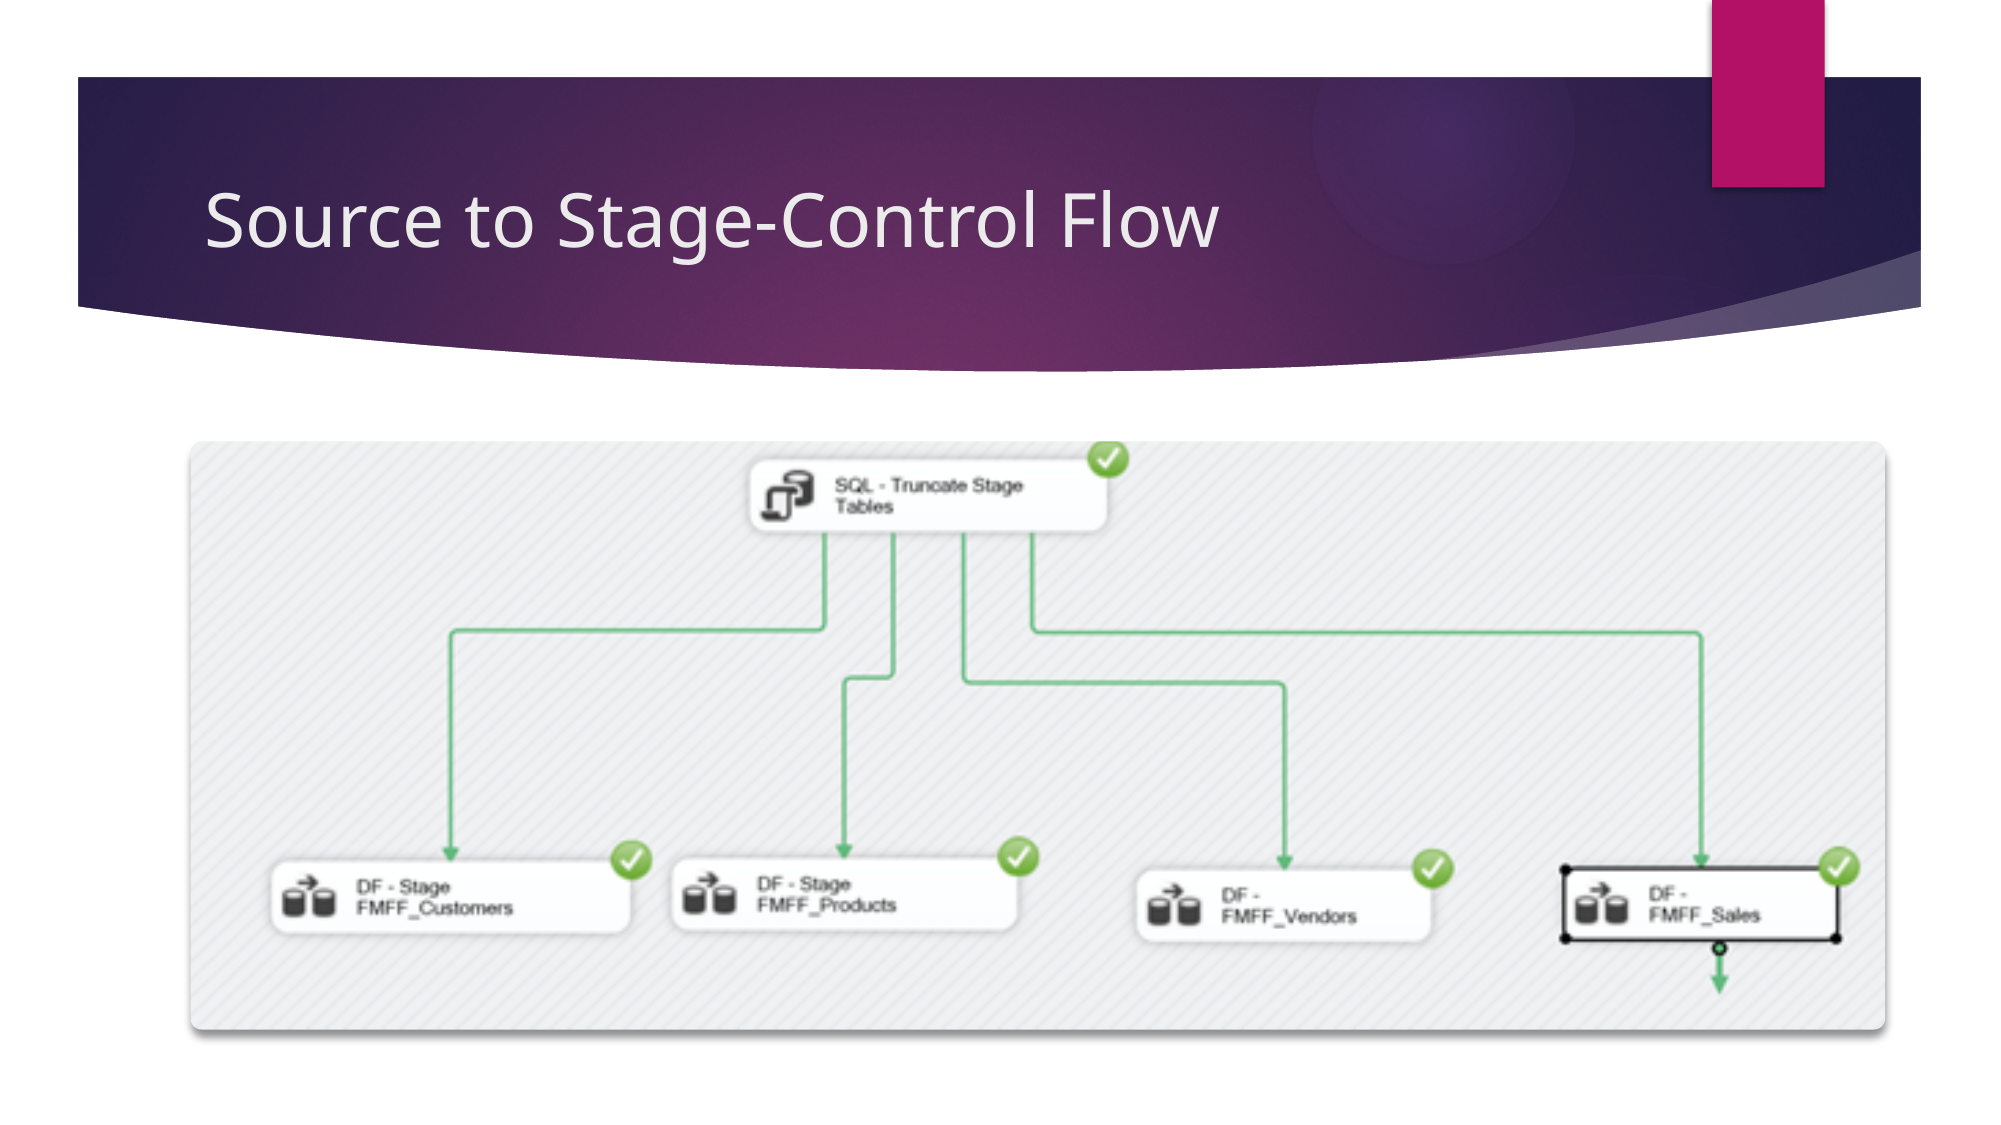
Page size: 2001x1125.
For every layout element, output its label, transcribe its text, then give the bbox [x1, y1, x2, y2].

title Source to Stage-Control Flow [189, 159, 1627, 276]
picture [190, 440, 1886, 1030]
